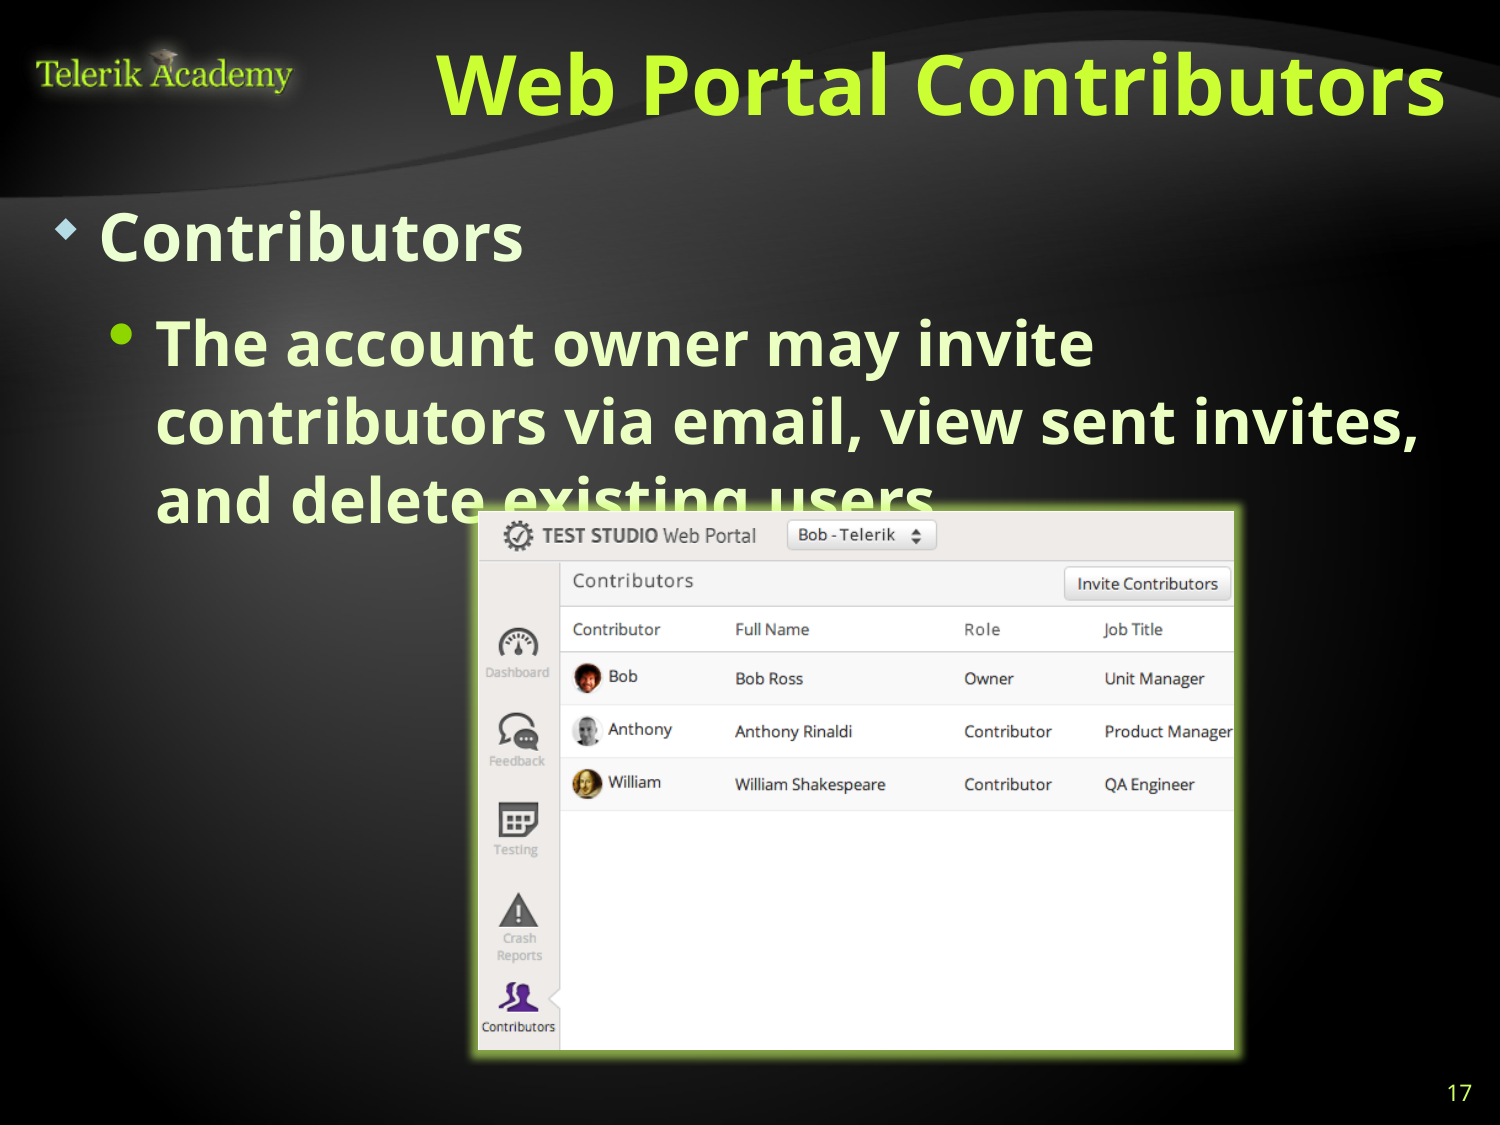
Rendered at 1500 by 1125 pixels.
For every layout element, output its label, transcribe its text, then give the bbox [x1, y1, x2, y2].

title Web Portal Contributors [300, 21, 1463, 159]
slide_number 17 [1412, 1074, 1488, 1113]
picture [0, 0, 1500, 1125]
list Contributors The account owner may invite contributors via email, view sent invites, and delete existing users [37, 183, 1463, 1050]
